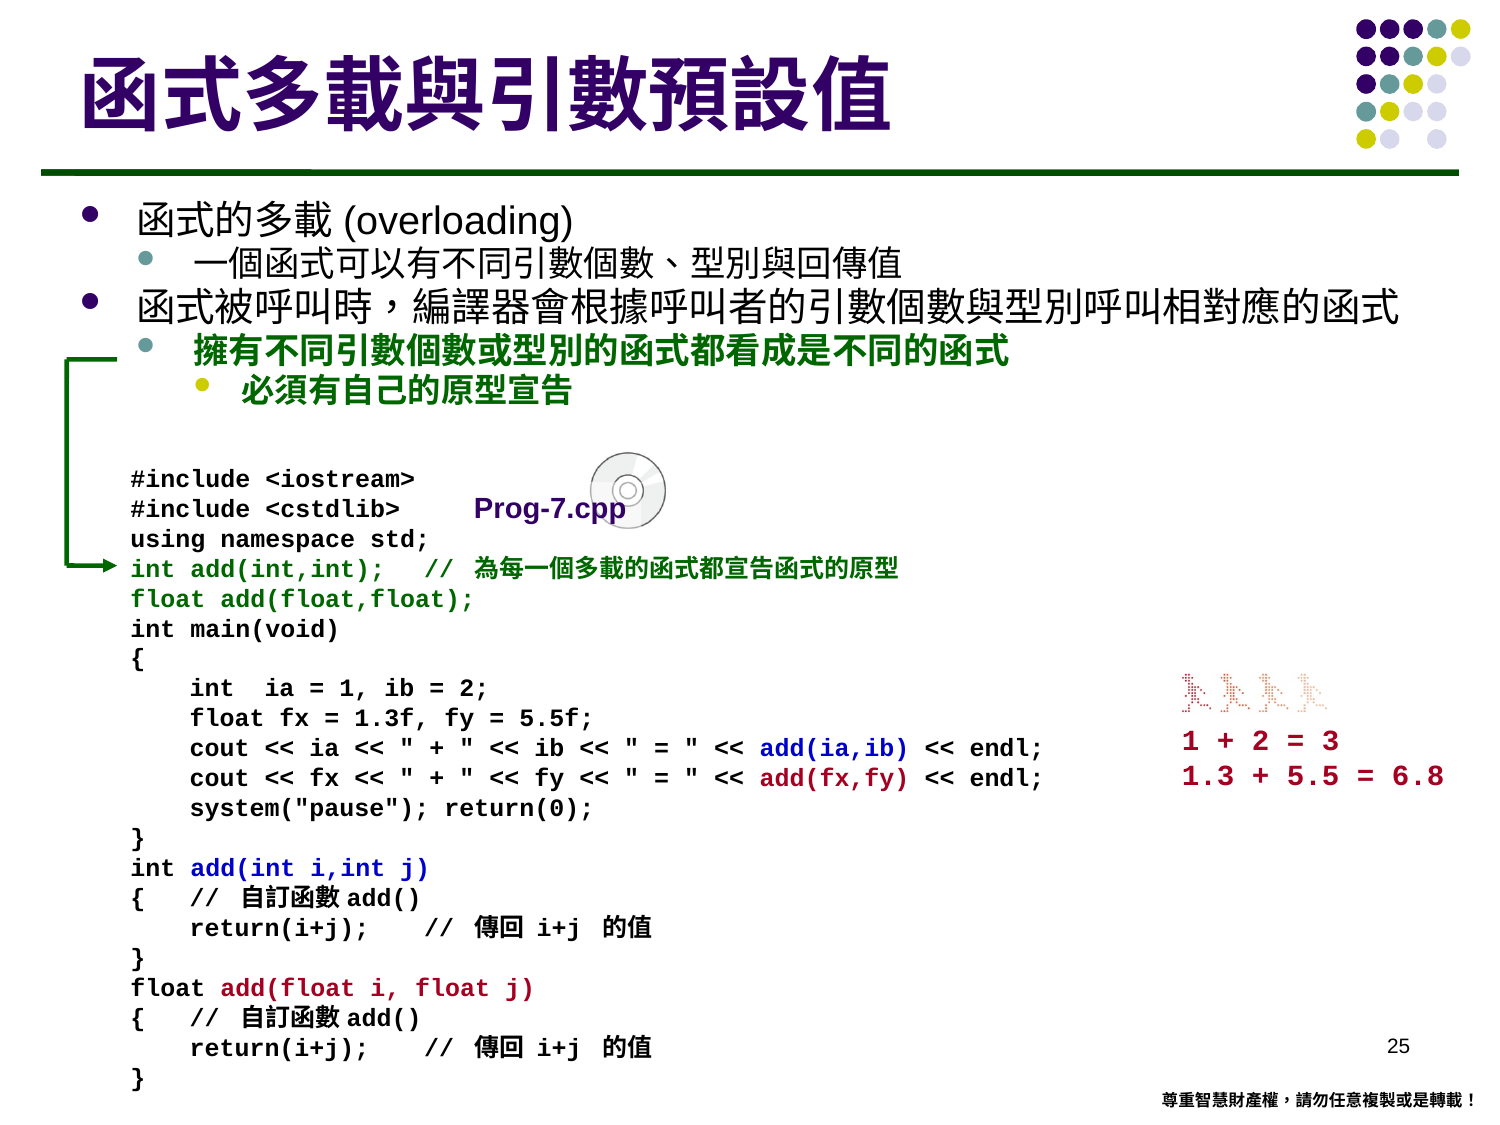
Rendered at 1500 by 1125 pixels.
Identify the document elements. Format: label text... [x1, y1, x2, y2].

list 函式的多載(overloading) 一個函式可以有不同引數個數、型別與回傳值 函式被呼叫時，編譯器會根據呼叫者的引數個數與型別呼叫相對應的函式 擁有不同引數個數或型別的函式都看成是不同的函式 必須有自己的原型宣告 [64, 196, 1448, 424]
title 函式多載與引數預設值 [64, 42, 1303, 149]
text_box [67, 559, 118, 572]
text_box #include <iostream> #include <cstdlib> using namespace std; int add(int,int); // 為每一個多載的函式都宣告函式的原型 float add(float,float); int main(void) { int ia = 1, ib = 2; float fx = 1.3f, fy = 5.5f; cout << ia << " + " << ib << " = " << add(ia,ib) << endl; cout << fx << " + " << fy << " = " << add(fx,fy) << endl; system("pause"); return(0); } int add(int i,int j) { // 自訂函數add() return(i+j); // 傳回 i+j 的值 } float add(float i, float j) { // 自訂函數add() return(i+j); // 傳回 i+j 的值 } [115, 454, 1322, 1099]
picture [1177, 670, 1330, 715]
text_box 1 + 2 = 3 1.3 + 5.5 = 6.8 [1167, 713, 1475, 799]
slide_number 24 [1074, 1024, 1426, 1101]
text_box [458, 450, 670, 533]
